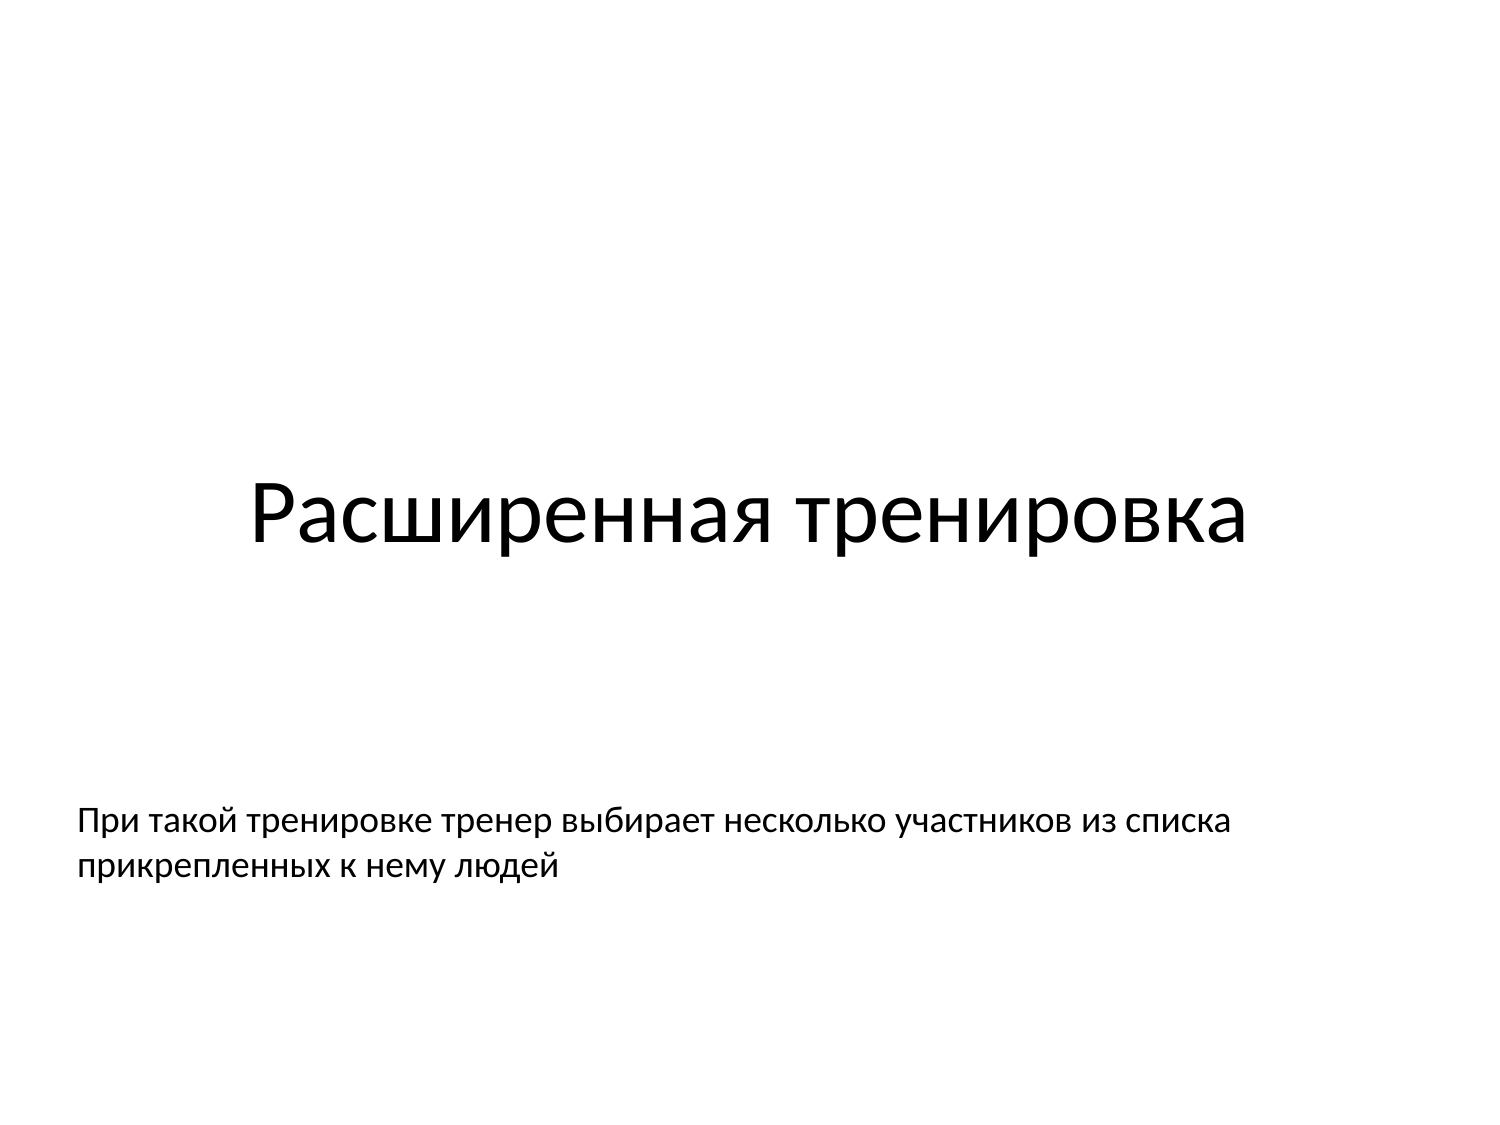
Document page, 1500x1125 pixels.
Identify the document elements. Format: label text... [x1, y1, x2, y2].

title Расширенная тренировка [75, 412, 1425, 600]
text_box При такой тренировке тренер выбирает несколько участников из списка прикрепленных к нему людей [62, 787, 1500, 893]
